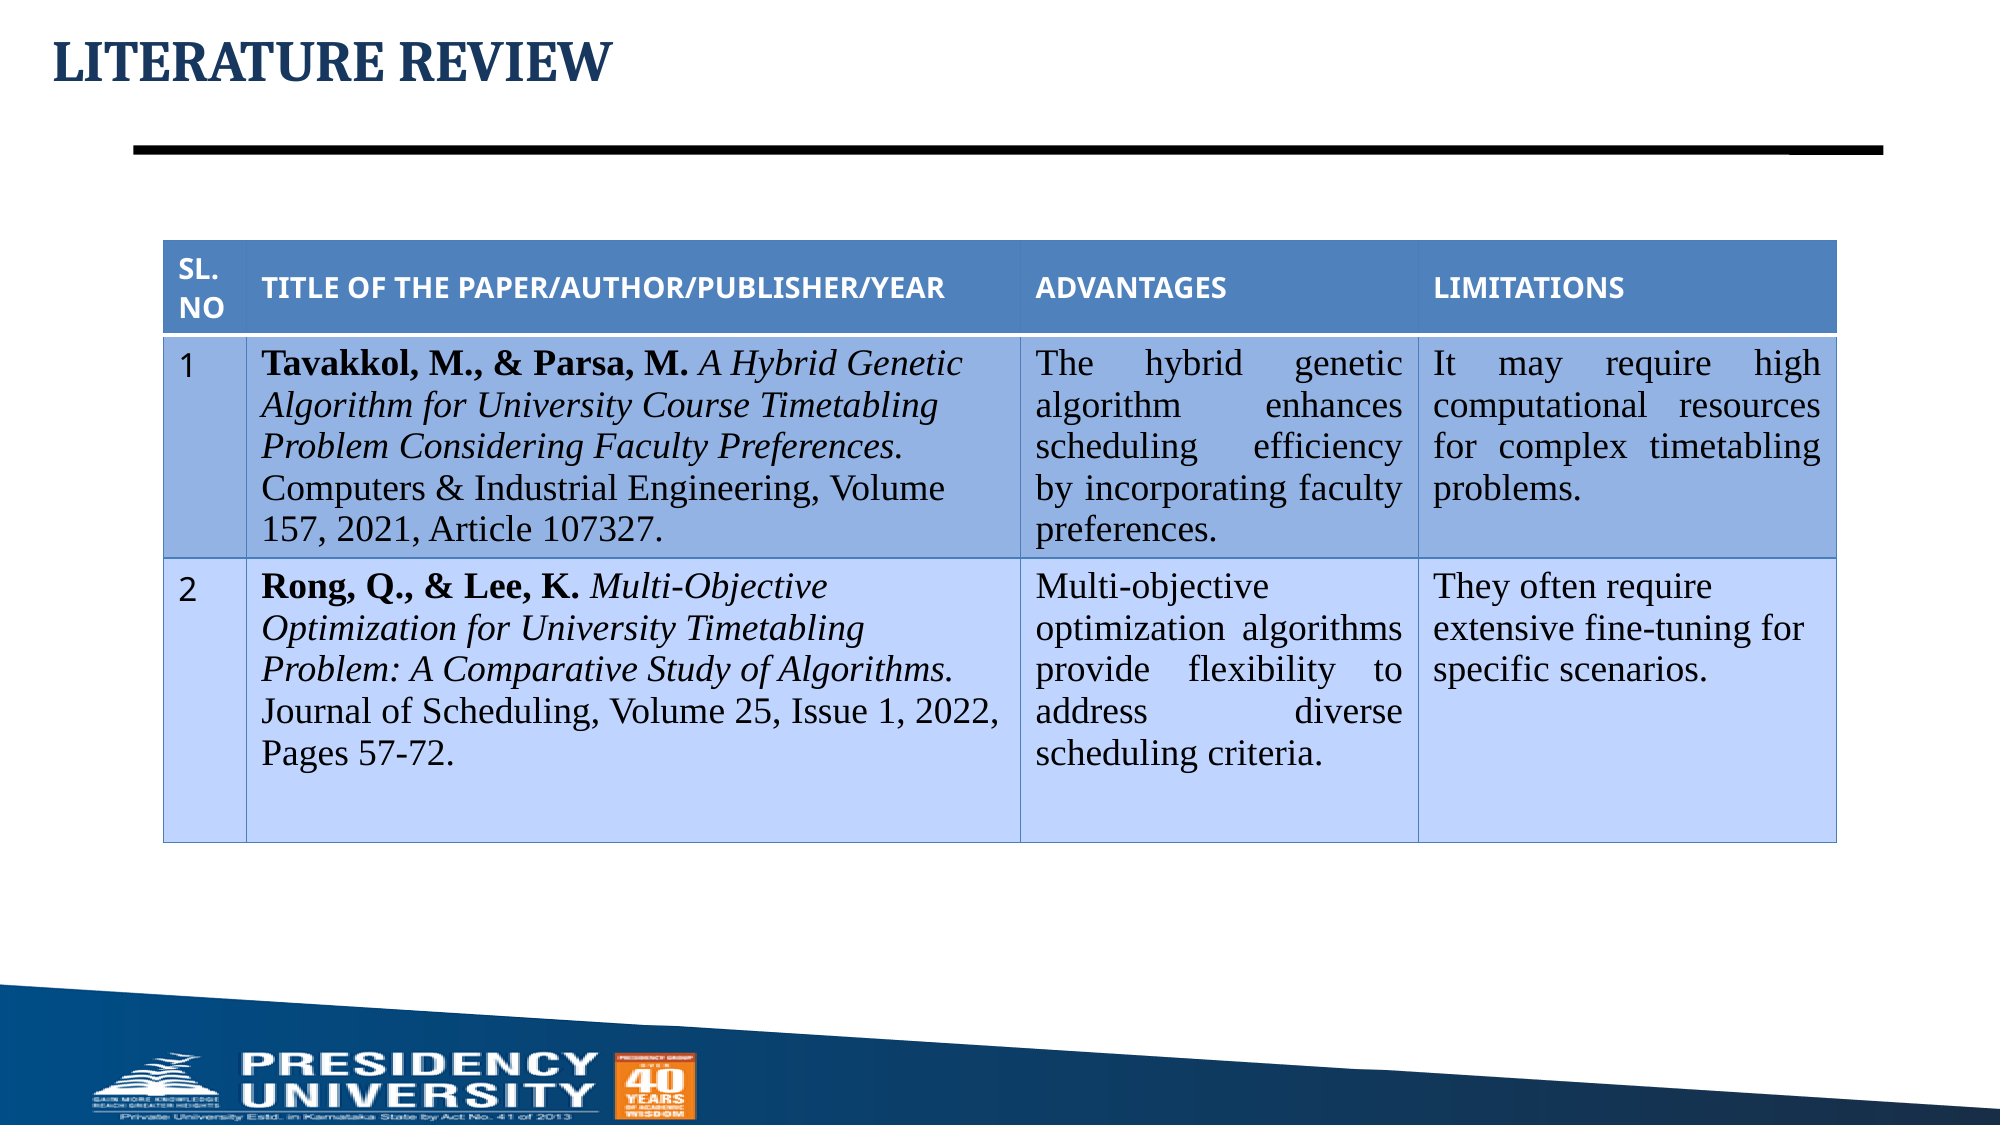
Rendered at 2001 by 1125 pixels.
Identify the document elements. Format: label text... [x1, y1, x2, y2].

table_cell Tavakkol, M., & Parsa, M. A Hybrid Genetic Algorithm for University Course Timetabling Problem Considering Faculty Preferences. Computers & Industrial Engineering, Volume 157, 2021, Article 107327. [247, 337, 1020, 557]
table_header TITLE OF THE PAPER/AUTHOR/PUBLISHER/YEAR [247, 241, 1020, 333]
table_cell 1 [164, 337, 246, 557]
table_cell The hybrid genetic algorithm enhances scheduling efficiency by incorporating faculty preferences. [1021, 337, 1418, 557]
table_header SL.NO [164, 241, 246, 333]
table_cell It may require high computational resources for complex timetabling problems. [1419, 337, 1836, 557]
table_cell They often require extensive fine-tuning for specific scenarios. [1419, 559, 1836, 842]
table_header LIMITATIONS [1419, 241, 1836, 333]
table_cell Rong, Q., & Lee, K. Multi-Objective Optimization for University Timetabling Problem: A Comparative Study of Algorithms. Journal of Scheduling, Volume 25, Issue 1, 2022, Pages 57-72. [247, 559, 1020, 842]
table_header ADVANTAGES [1021, 241, 1418, 333]
table_cell 2 [164, 559, 246, 842]
table_cell Multi-objective optimization algorithms provide flexibility to address diverse scheduling criteria. [1021, 559, 1418, 842]
title LITERATURE REVIEW [37, 18, 1788, 98]
picture [0, 982, 2000, 1125]
